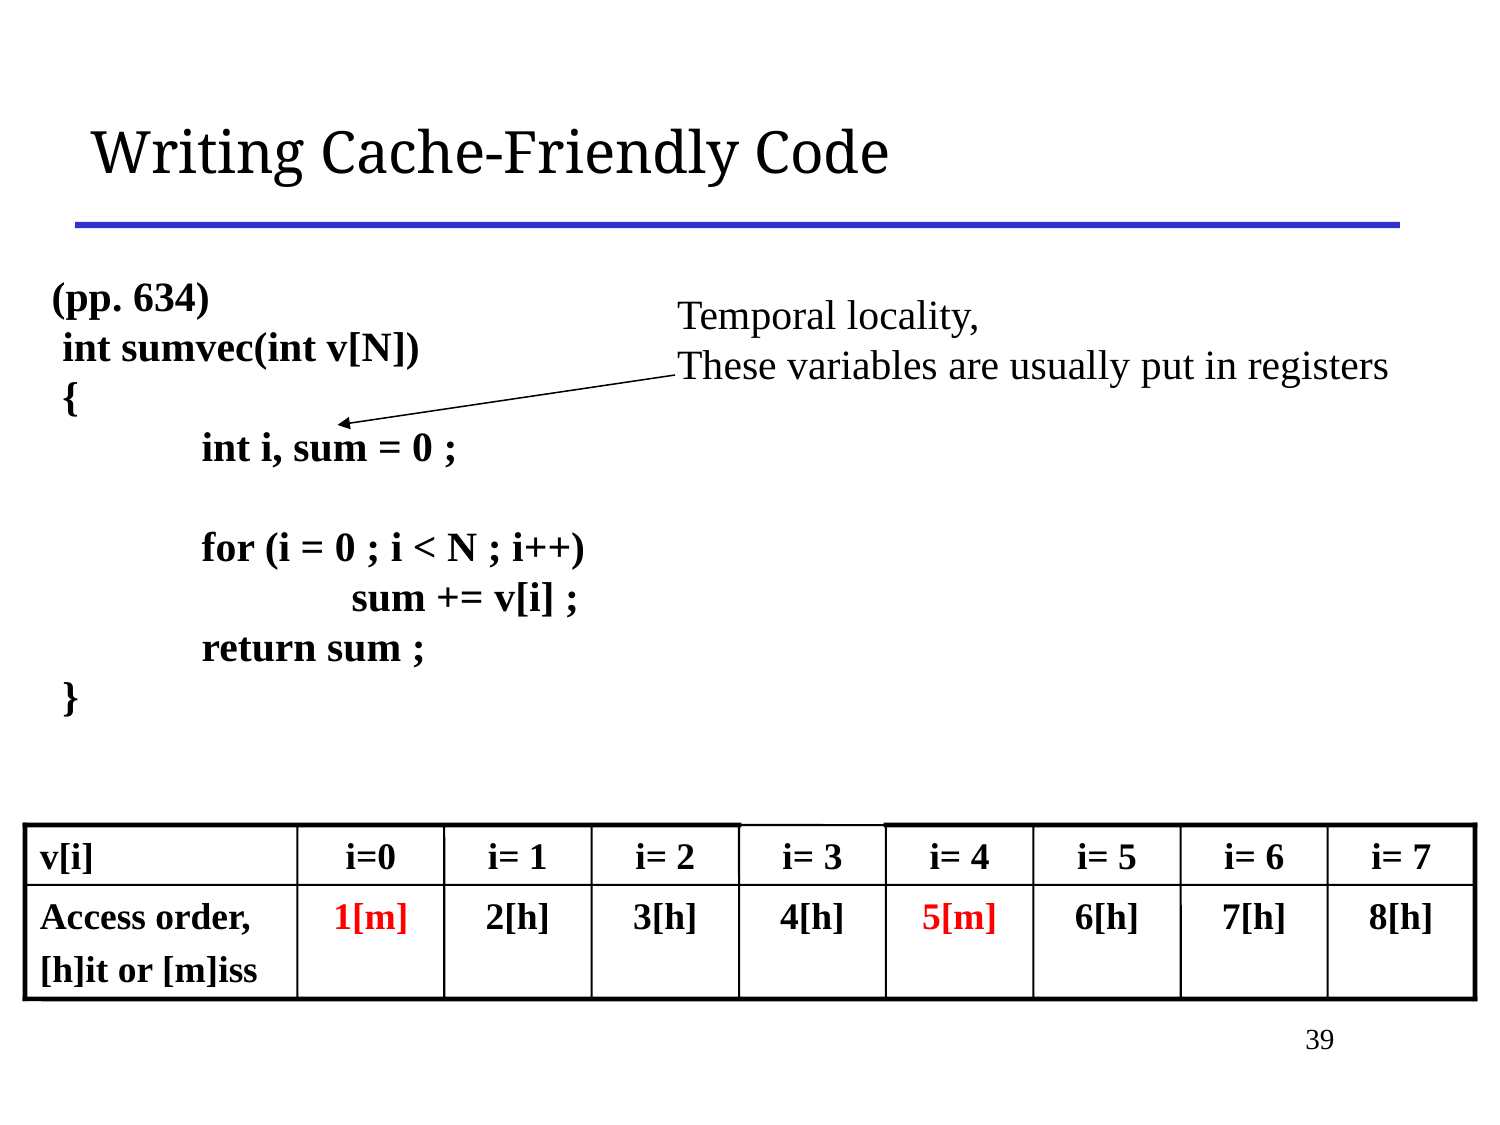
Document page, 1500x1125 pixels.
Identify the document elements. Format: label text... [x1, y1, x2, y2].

slide_number 39 [1137, 1012, 1351, 1088]
title Writing Cache-Friendly Code [75, 75, 1400, 225]
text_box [24, 262, 1476, 1000]
